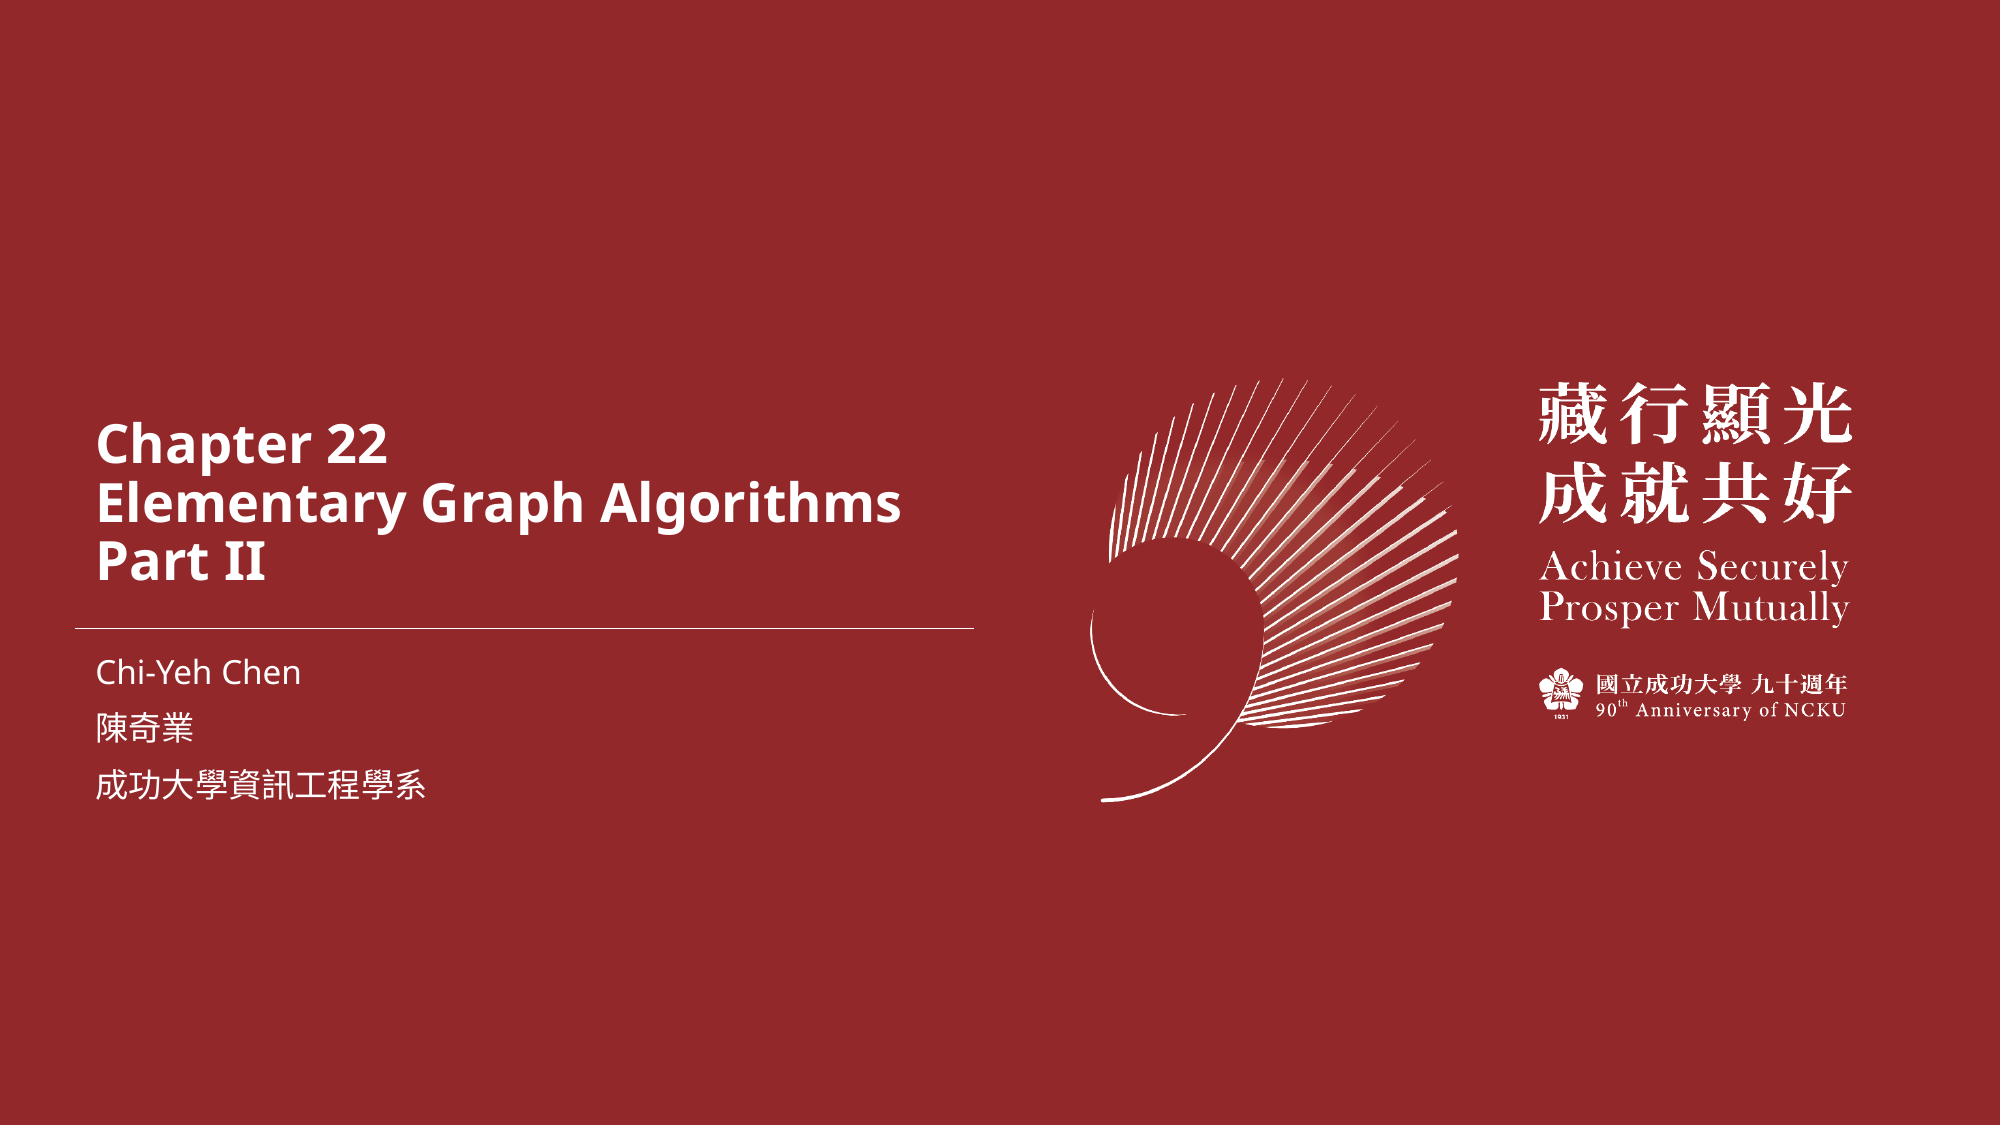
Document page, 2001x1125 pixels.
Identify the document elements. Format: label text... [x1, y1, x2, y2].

title Chapter 22 Elementary Graph Algorithms Part II [80, 395, 920, 614]
picture [0, 0, 2000, 1125]
list Chi-Yeh Chen 陳奇業 成功大學資訊工程學系 [80, 648, 897, 821]
